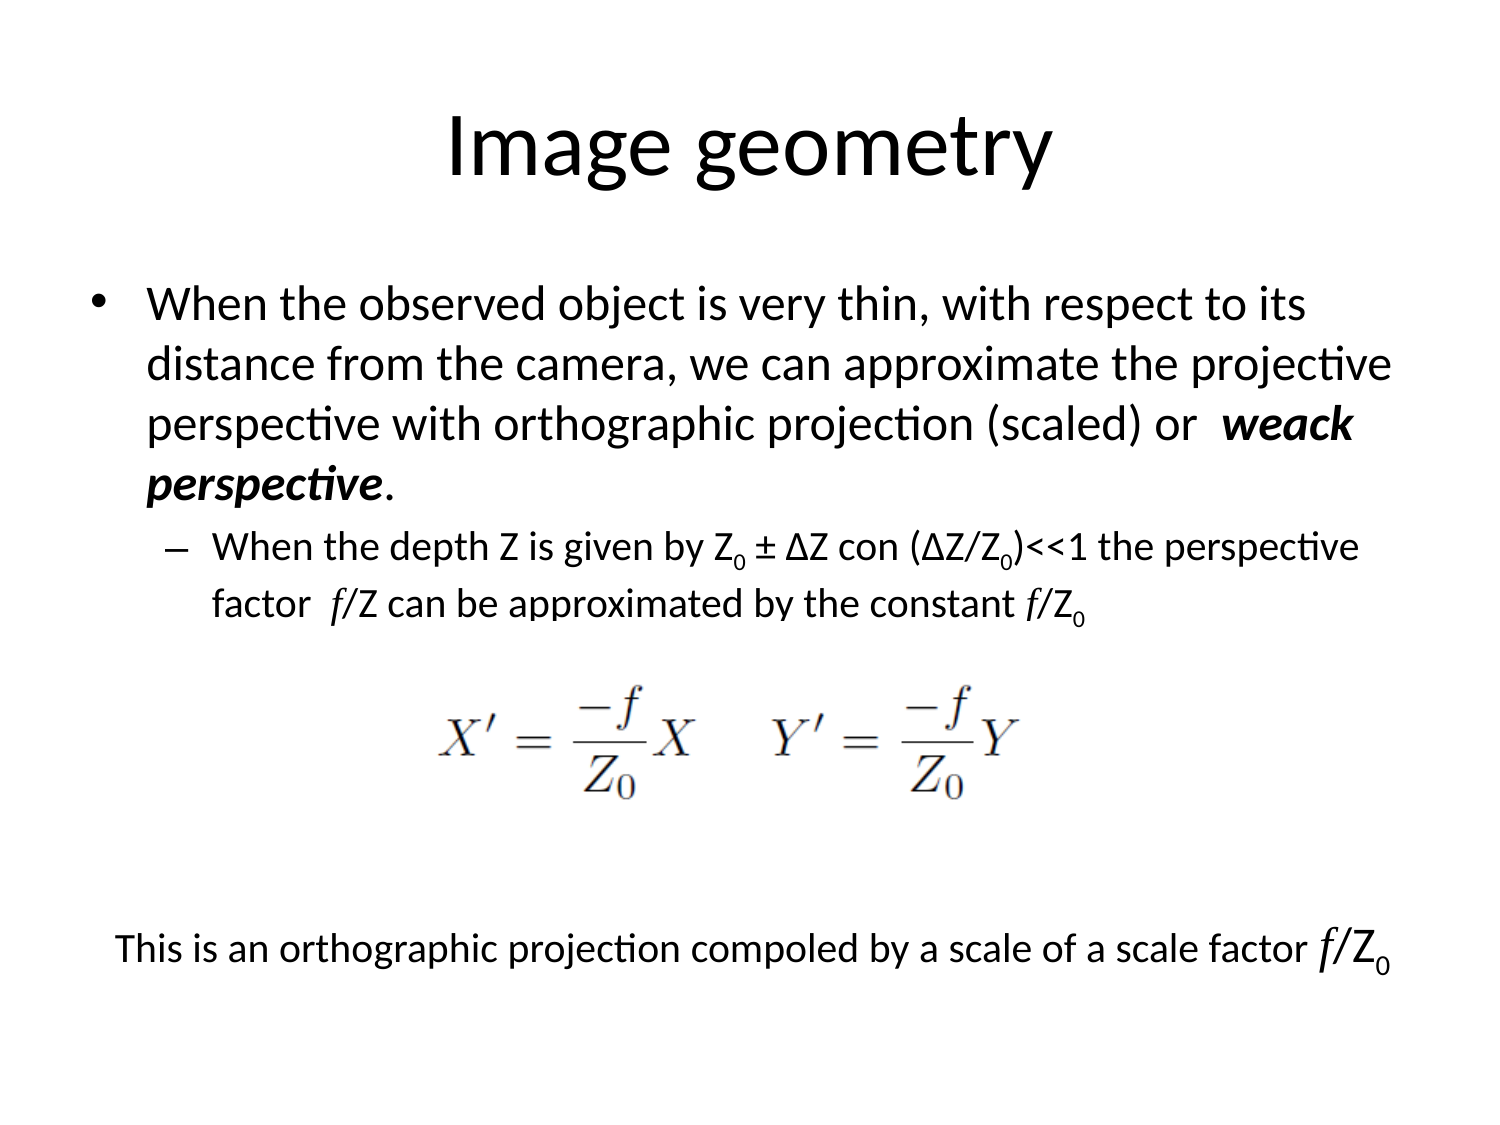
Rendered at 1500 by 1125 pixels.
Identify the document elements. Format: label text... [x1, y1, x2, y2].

picture [395, 621, 1063, 846]
title Image geometry [75, 45, 1425, 233]
text_box This is an orthographic projection compoled by a scale of a scale factor f/Z0 [100, 905, 1436, 1033]
list When the observed object is very thin, with respect to its distance from the camera, we can approximate the projective perspective with orthographic projection (scaled) or weack perspective. When the depth Z is given by Z0 ± ΔZ con (ΔZ/Z0)<<1 the perspective factor f/Z can be approximated by the constant f/Z0 [75, 262, 1425, 1005]
